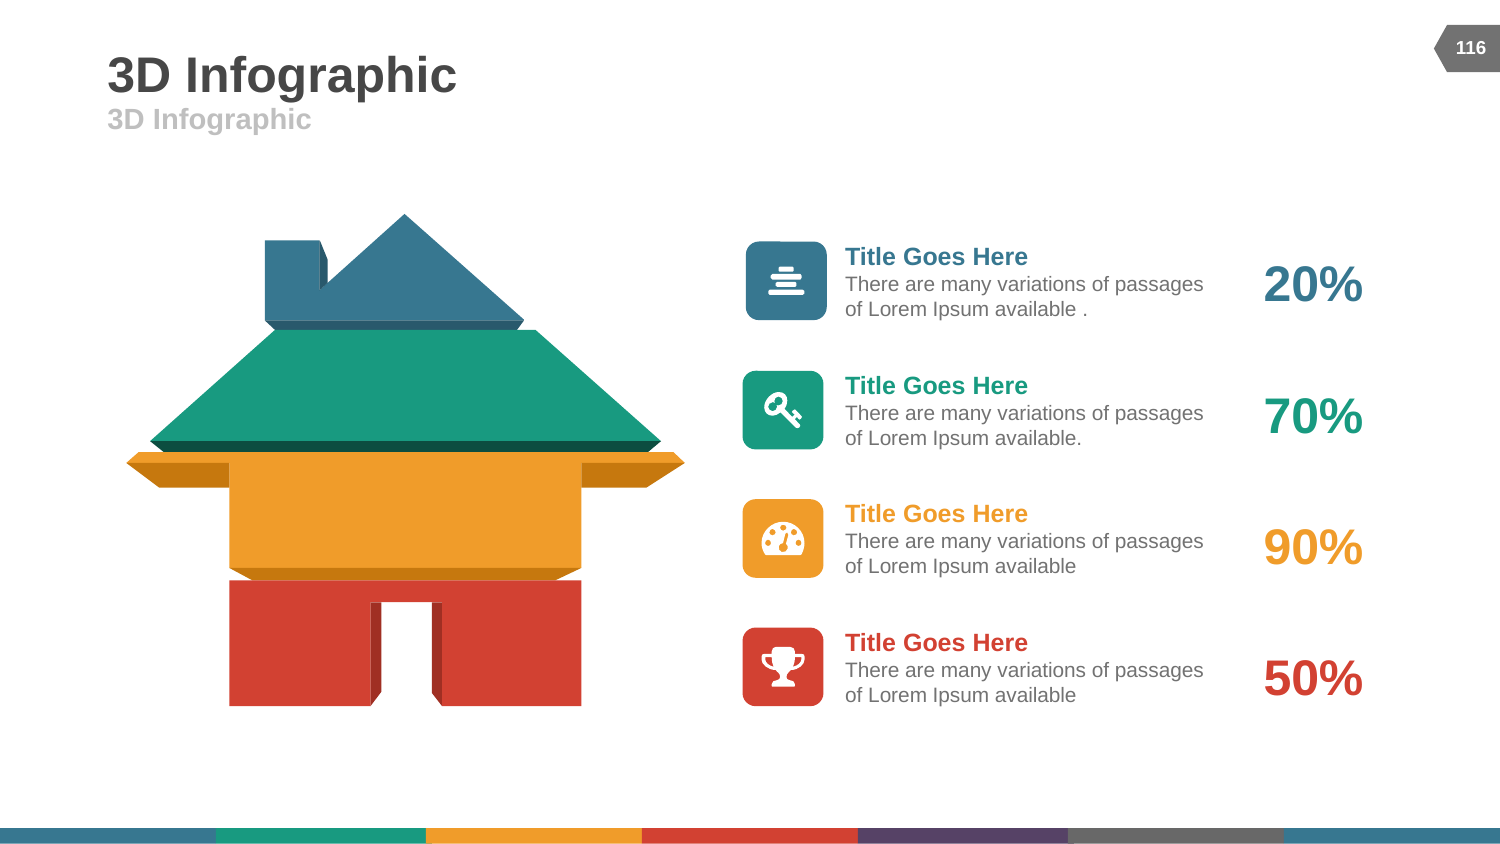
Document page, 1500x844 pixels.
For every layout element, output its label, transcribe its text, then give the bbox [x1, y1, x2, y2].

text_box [1263, 383, 1364, 444]
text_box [125, 451, 686, 581]
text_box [830, 490, 1237, 586]
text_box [742, 627, 824, 707]
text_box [830, 618, 1237, 714]
list 3D Infographic [107, 101, 783, 135]
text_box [830, 362, 1237, 457]
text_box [264, 213, 525, 328]
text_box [1263, 514, 1364, 575]
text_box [229, 580, 582, 707]
title 3D Infographic [107, 43, 1033, 102]
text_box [1263, 645, 1364, 706]
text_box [742, 370, 824, 450]
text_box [830, 232, 1237, 328]
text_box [745, 241, 827, 321]
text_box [742, 498, 824, 579]
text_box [1263, 251, 1364, 312]
slide_number 116 [1439, 24, 1500, 70]
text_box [149, 329, 662, 450]
